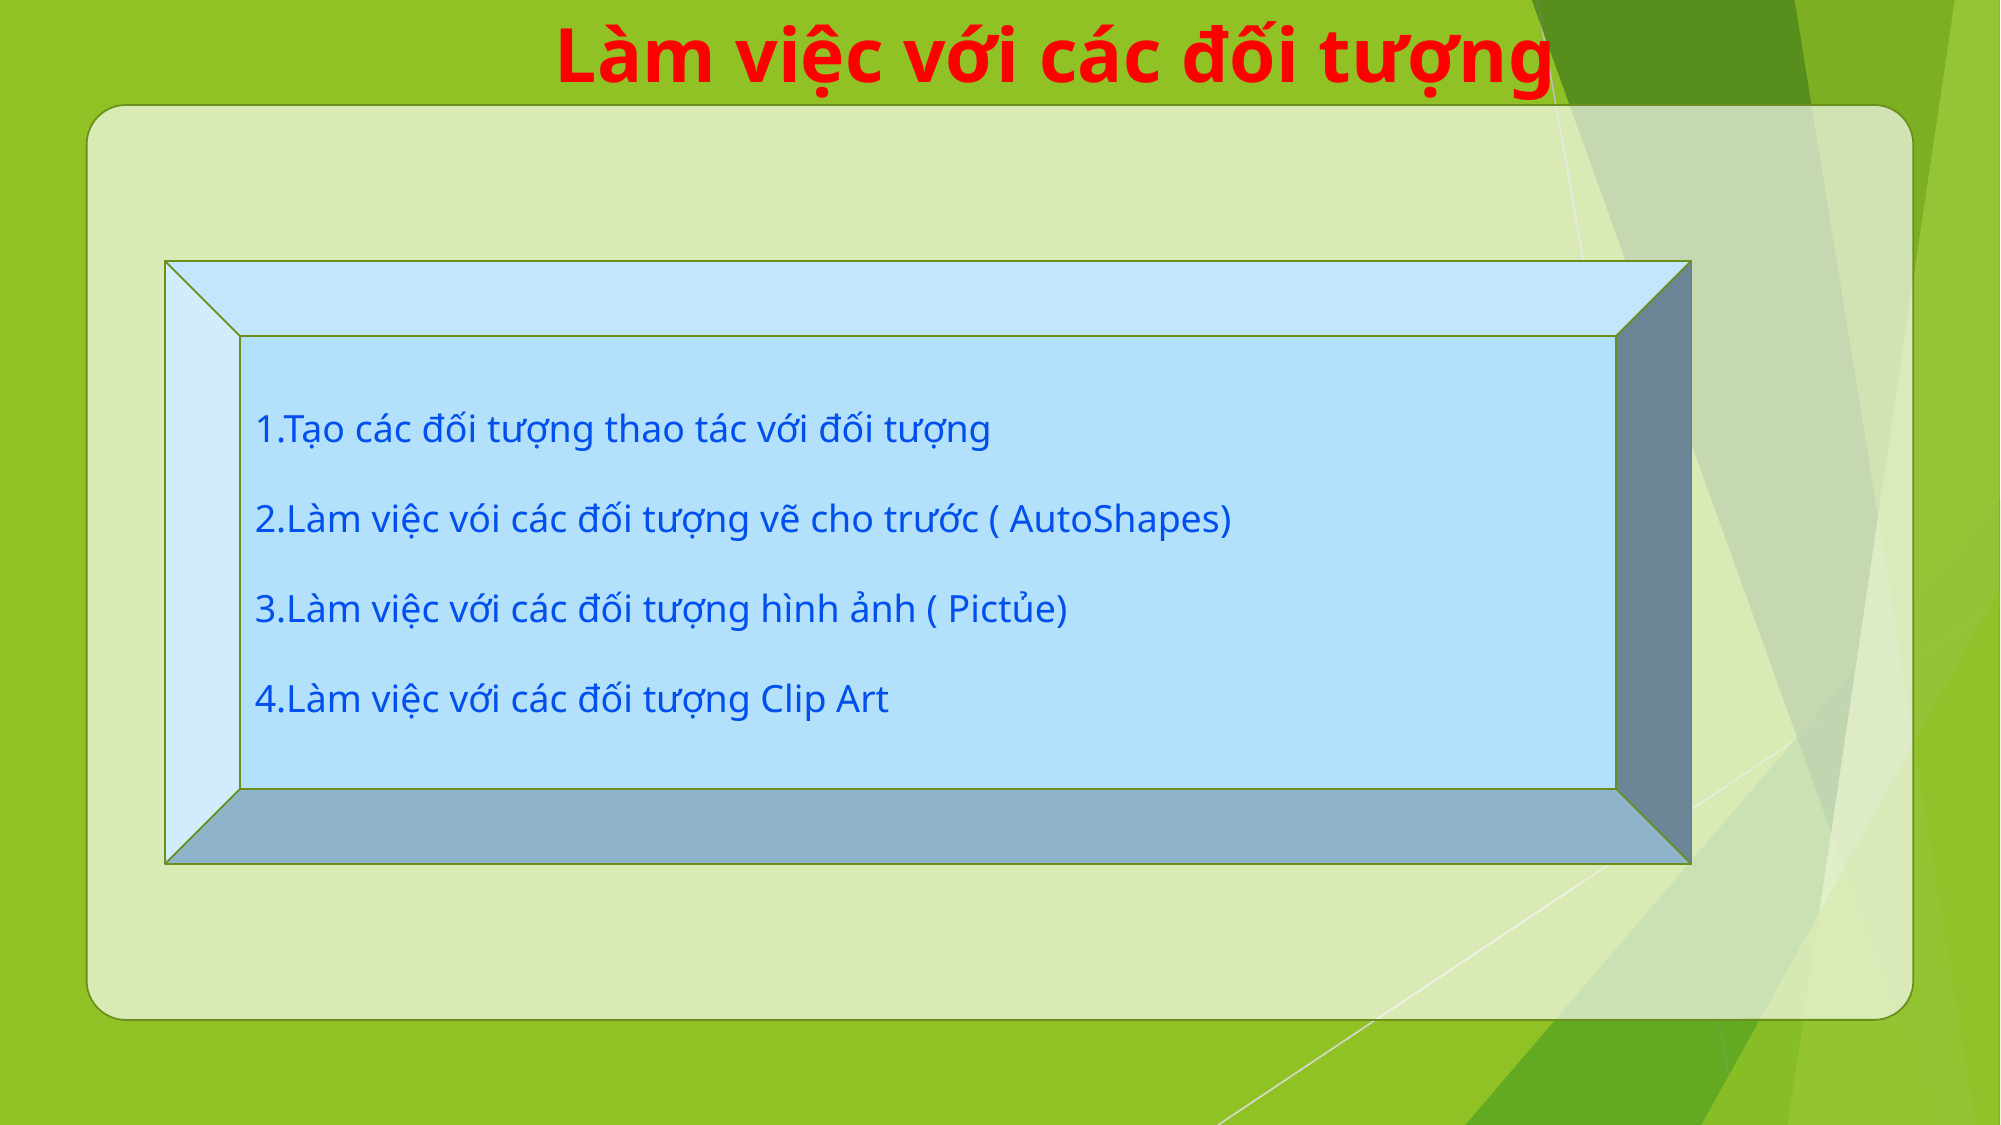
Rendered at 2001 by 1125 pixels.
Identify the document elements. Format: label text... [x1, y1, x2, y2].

text_box 1.Tạo các đối tượng thao tác với đối tượng 2.Làm việc vói các đối tượng vẽ cho trước ( AutoShapes) 3.Làm việc với các đối tượng hình ảnh ( Pictủe) 4.Làm việc với các đối tượng Clip Art [164, 260, 1693, 865]
text_box [85, 105, 1915, 1021]
title Làm việc với các đối tượng [111, 0, 2000, 105]
